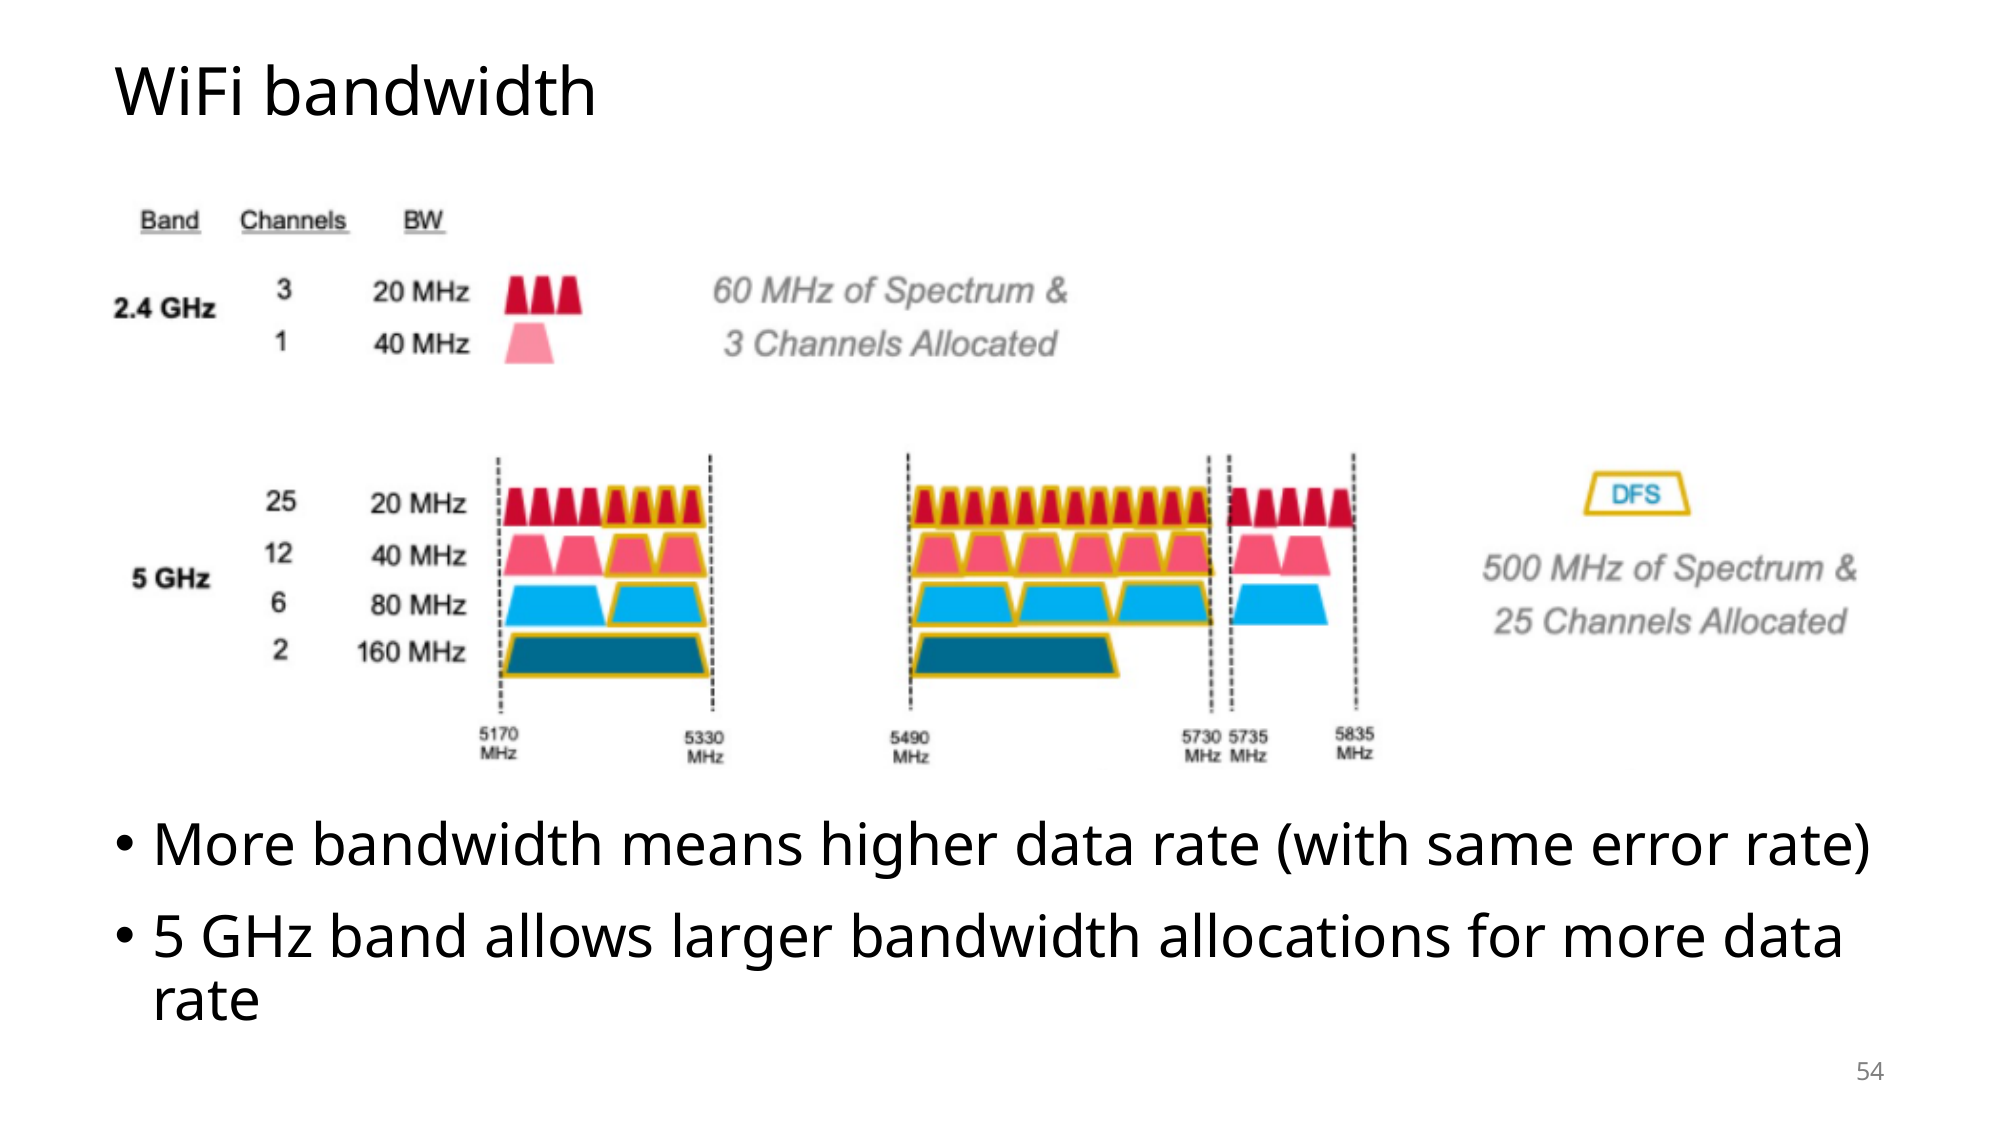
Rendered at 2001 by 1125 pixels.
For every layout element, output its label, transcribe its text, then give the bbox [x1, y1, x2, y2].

title WiFi bandwidth [99, 37, 1900, 150]
list More bandwidth means higher data rate (with same error rate) 5 GHz band allows larger bandwidth allocations for more data rate [99, 807, 1900, 1013]
slide_number 54 [1749, 1042, 1900, 1103]
picture [99, 187, 1902, 770]
